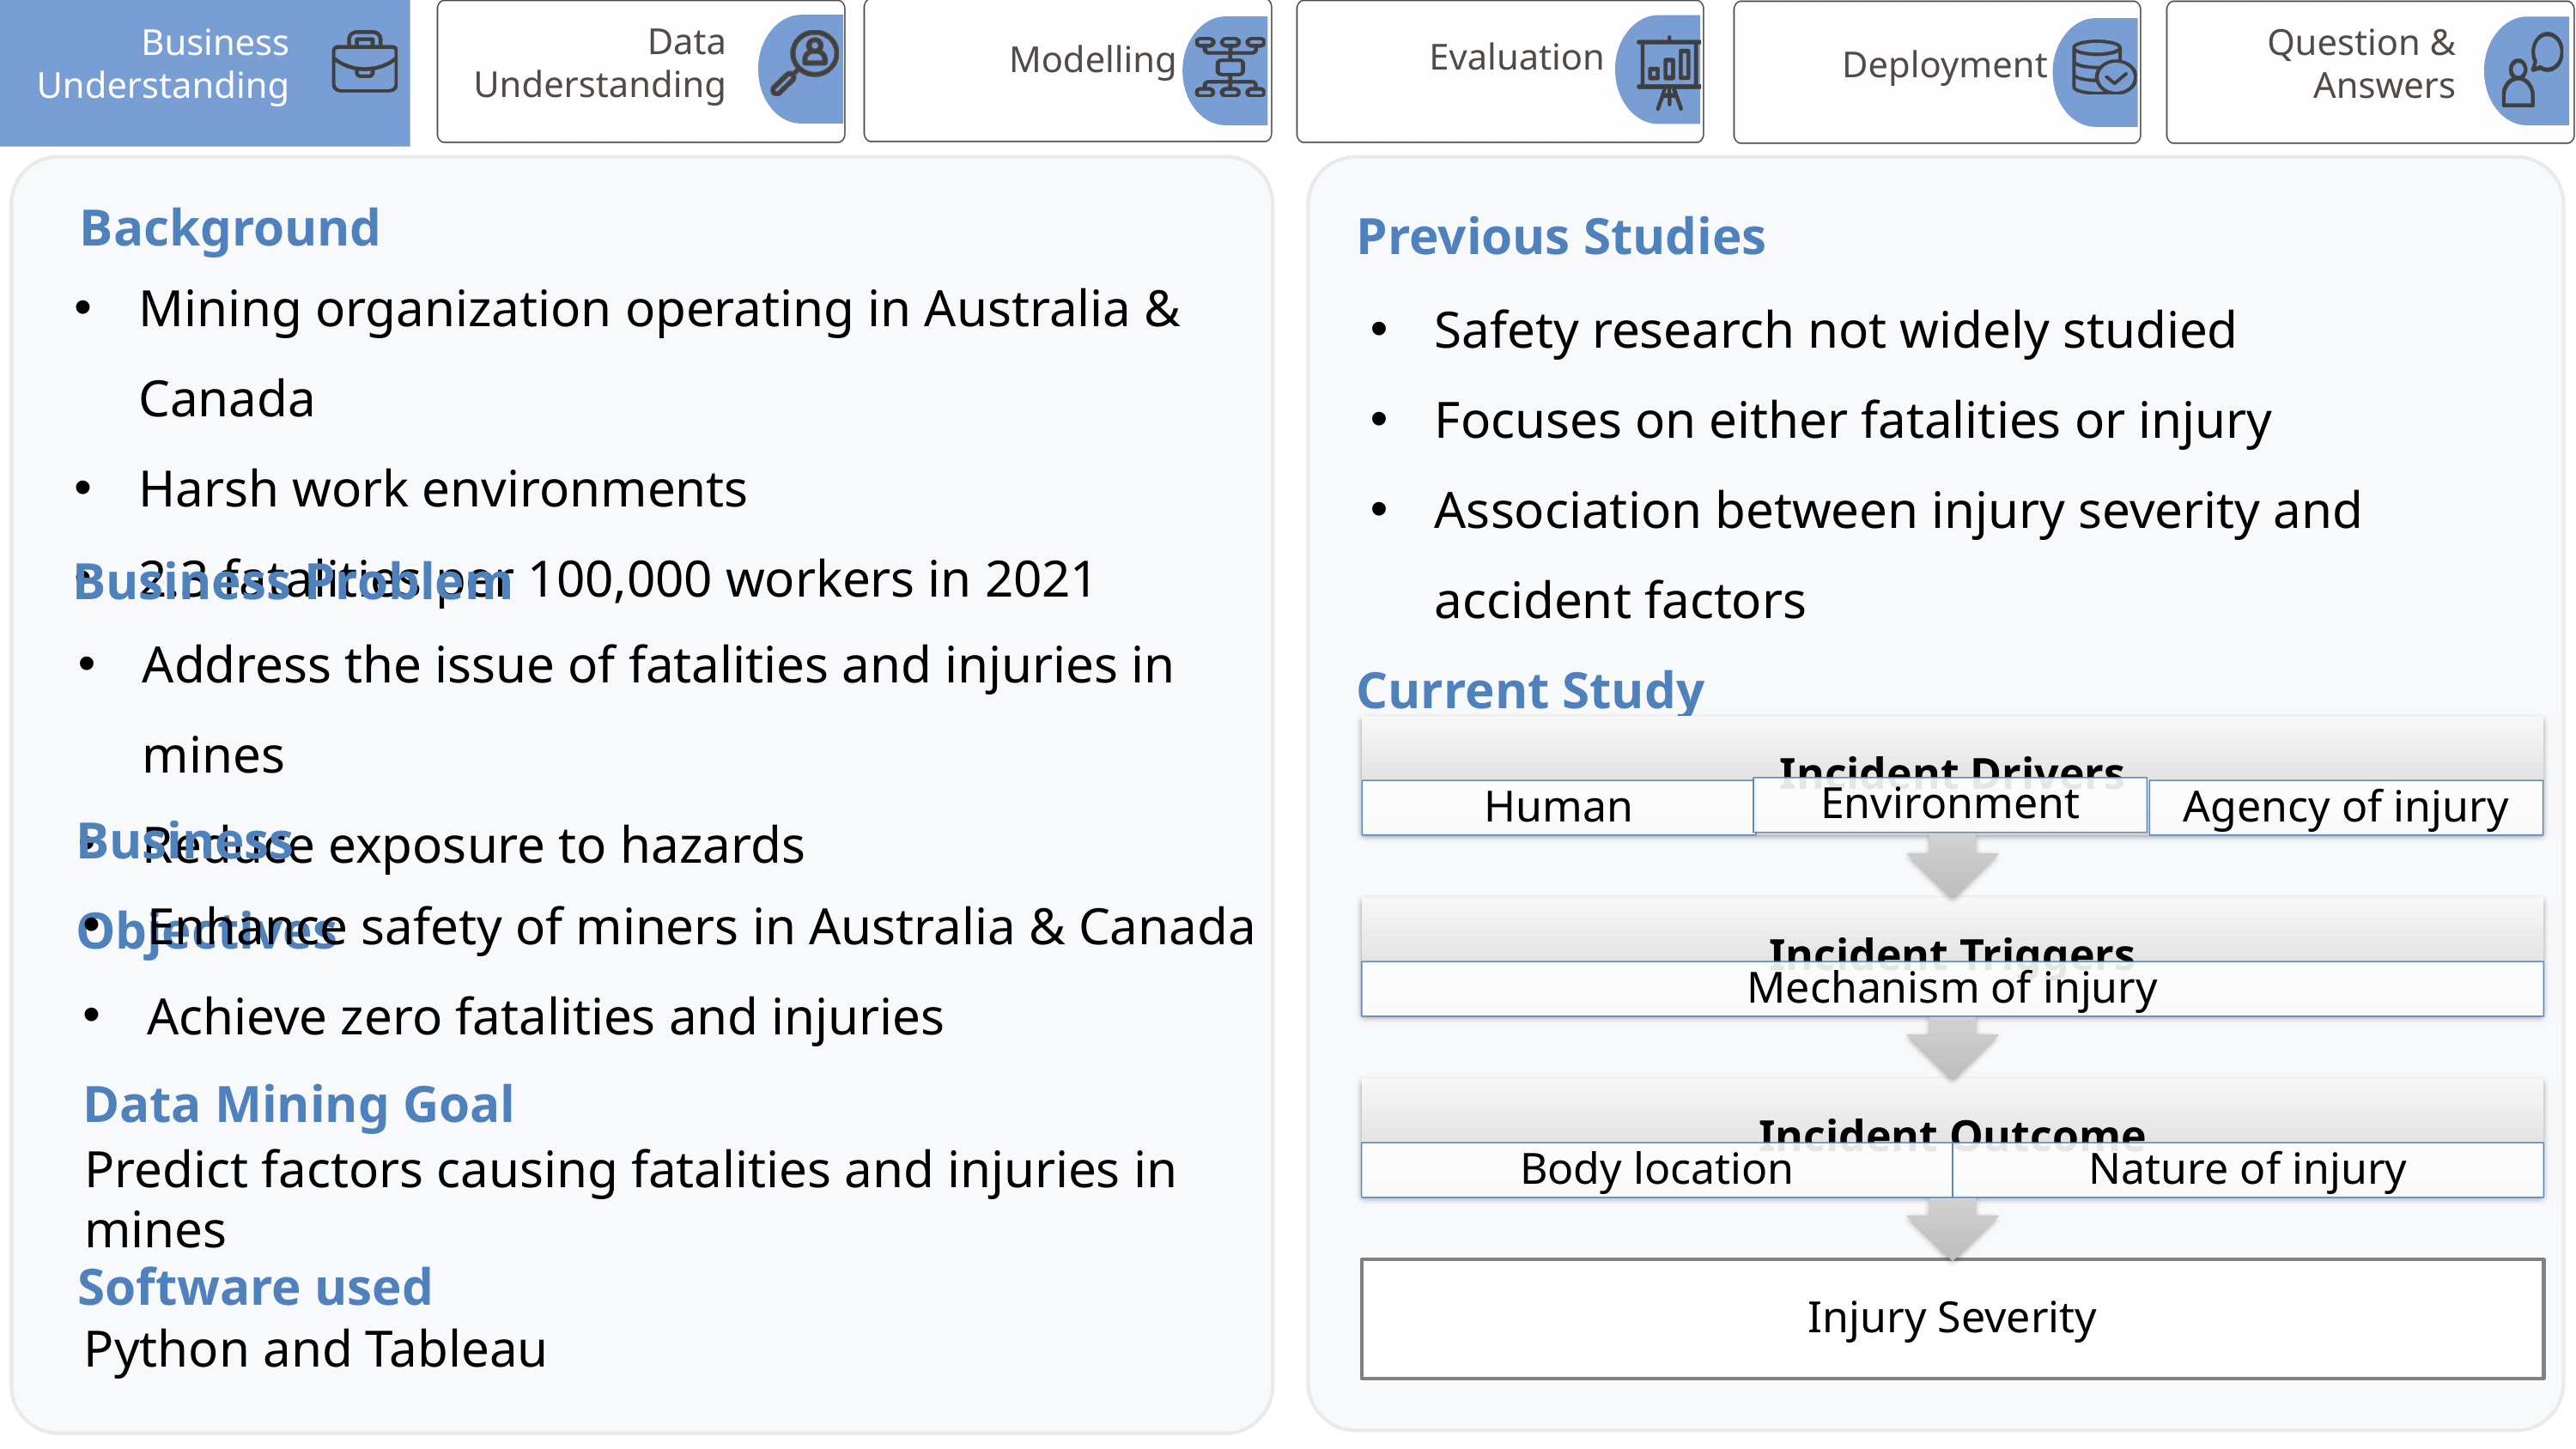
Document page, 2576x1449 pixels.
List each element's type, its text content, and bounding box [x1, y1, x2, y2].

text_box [2040, 29, 2150, 116]
text_box Current Study [1343, 621, 1933, 725]
text_box Data Understanding [465, 18, 727, 105]
text_box Mining organization operating in Australia & Canada Harsh work environments 2.3 fatalities per 100,000 workers in 2021 [61, 240, 1295, 614]
text_box [1306, 155, 2566, 1433]
text_box Question & Answers [2195, 19, 2457, 106]
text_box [2471, 27, 2576, 114]
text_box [1602, 27, 1713, 112]
text_box Safety research not widely studied Focuses on either fatalities or injury Association between injury severity and accident factors [1358, 261, 2515, 635]
text_box Business Understanding [28, 19, 290, 106]
text_box [862, 0, 1274, 145]
text_box [1295, 0, 1706, 146]
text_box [309, 30, 419, 116]
text_box Previous Studies [1343, 168, 1933, 271]
text_box [0, 0, 410, 147]
text_box [1732, 0, 2143, 147]
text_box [1361, 715, 2544, 1379]
text_box Deployment [1786, 41, 2036, 85]
text_box Software used [65, 1218, 543, 1322]
text_box Python and Tableau [71, 1310, 1257, 1384]
text_box [435, 0, 848, 146]
text_box Enhance safety of miners in Australia & Canada Achieve zero fatalities and injuries [70, 858, 1297, 1051]
text_box Modelling [915, 36, 1166, 80]
text_box [9, 155, 1275, 1435]
text_box Data Mining Goal [70, 1051, 547, 1139]
text_box Business Objectives [63, 772, 564, 966]
text_box Business Problem [59, 512, 561, 615]
text_box Address the issue of fatalities and injuries in mines Reduce exposure to hazards [65, 596, 1292, 858]
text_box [1170, 27, 1280, 114]
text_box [745, 26, 856, 112]
text_box Predict factors causing fatalities and injuries in mines [71, 1131, 1258, 1264]
text_box Background [67, 159, 456, 240]
text_box Evaluation [1344, 33, 1598, 77]
text_box [2165, 0, 2576, 147]
